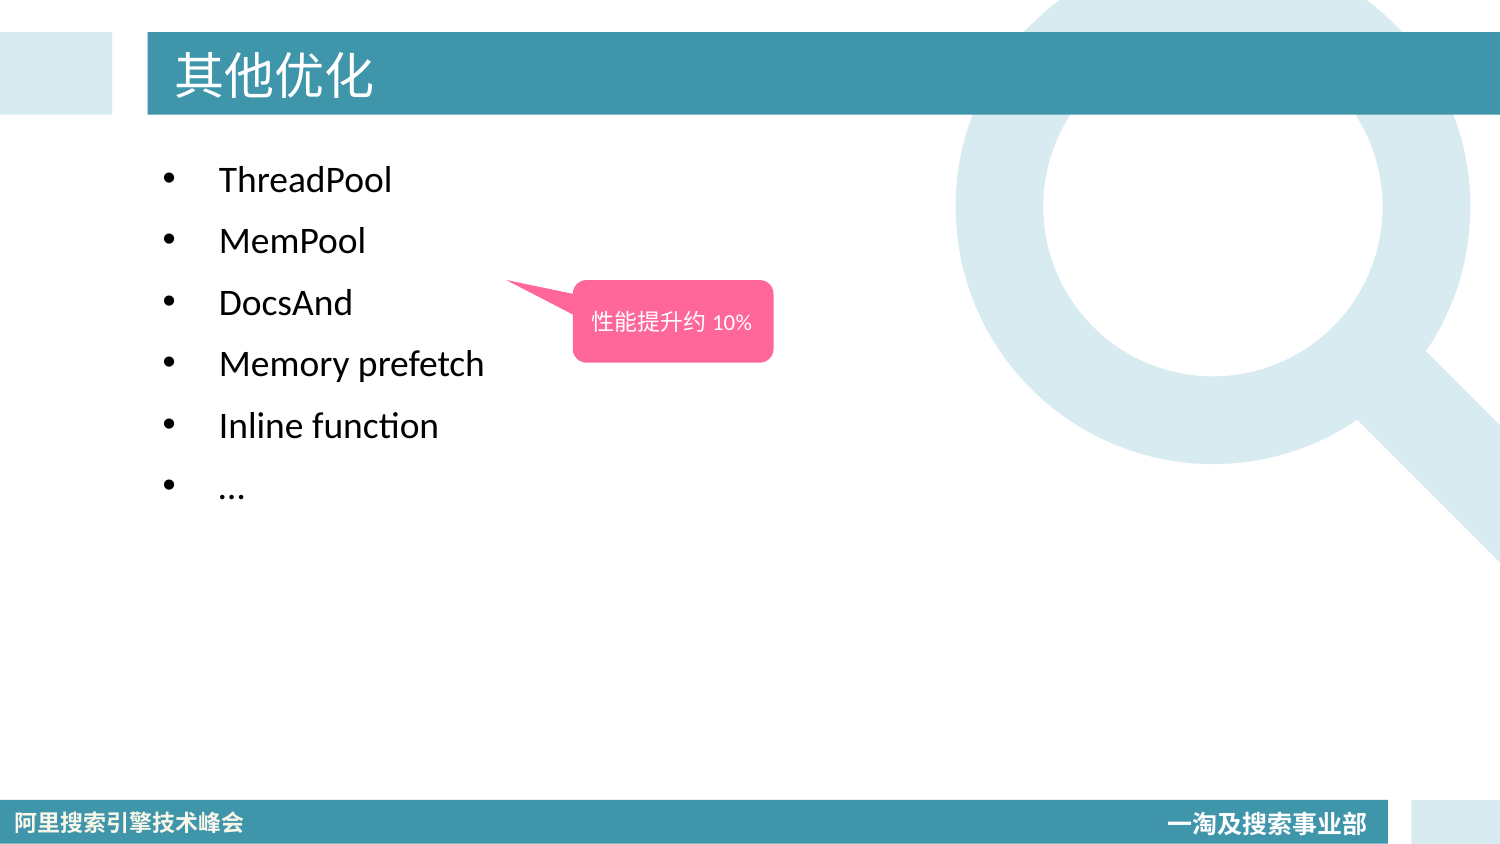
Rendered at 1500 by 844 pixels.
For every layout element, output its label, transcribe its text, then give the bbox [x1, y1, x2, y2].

list ThreadPool MemPool DocsAnd Memory prefetch Inline function … [147, 138, 1425, 754]
title 其他优化 [159, 33, 1425, 115]
text_box 性能提升约10% [504, 278, 775, 365]
